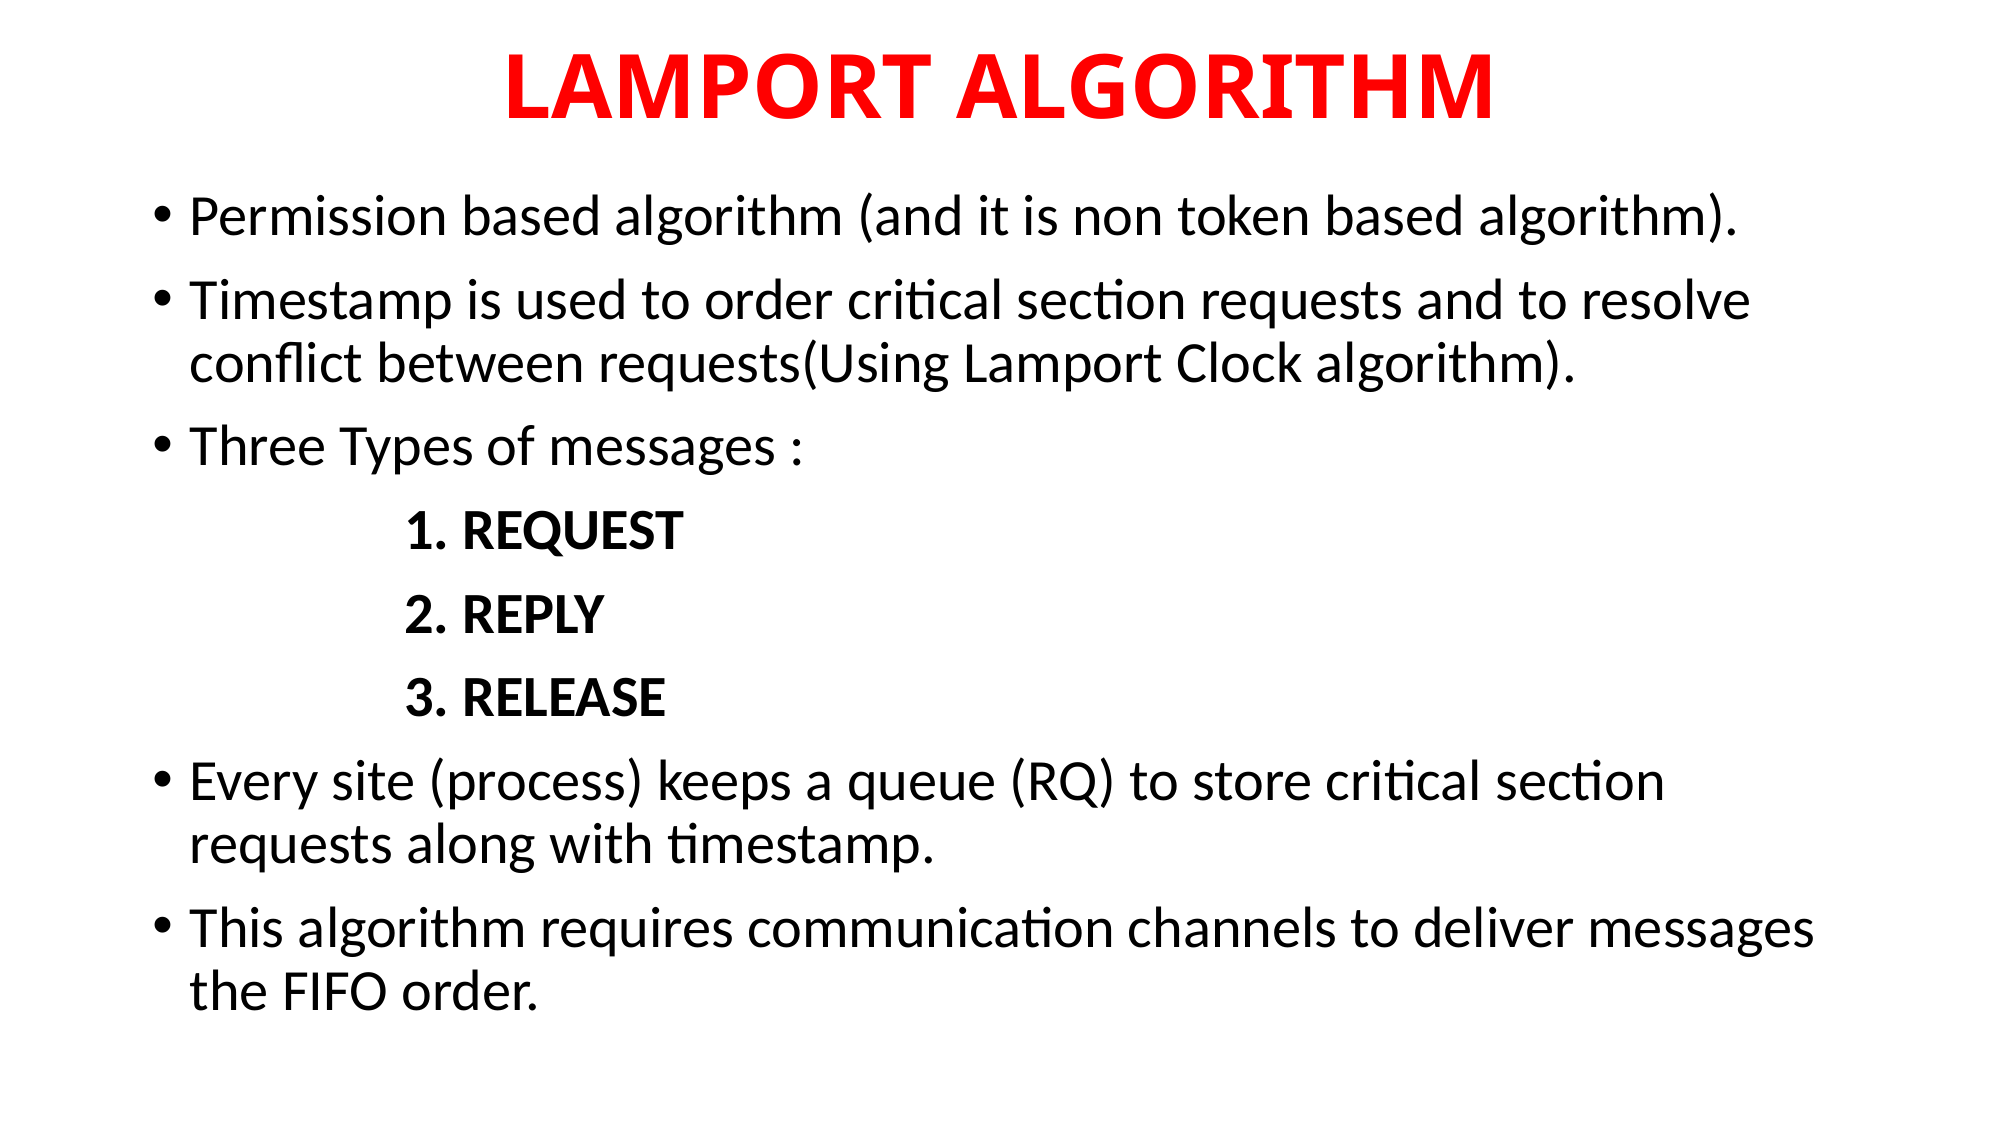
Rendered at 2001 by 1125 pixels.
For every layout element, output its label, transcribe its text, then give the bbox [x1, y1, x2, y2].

title LAMPORT ALGORITHM [137, 34, 1863, 146]
list Permission based algorithm (and it is non token based algorithm). Timestamp is used to order critical section requests and to resolve conflict between requests(Using Lamport Clock algorithm). Three Types of messages : 1. REQUEST 2. REPLY 3. RELEASE Every site (process) keeps a queue (RQ) to store critical section requests along with timestamp. This algorithm requires communication channels to deliver messages the FIFO order. [137, 177, 1863, 1039]
